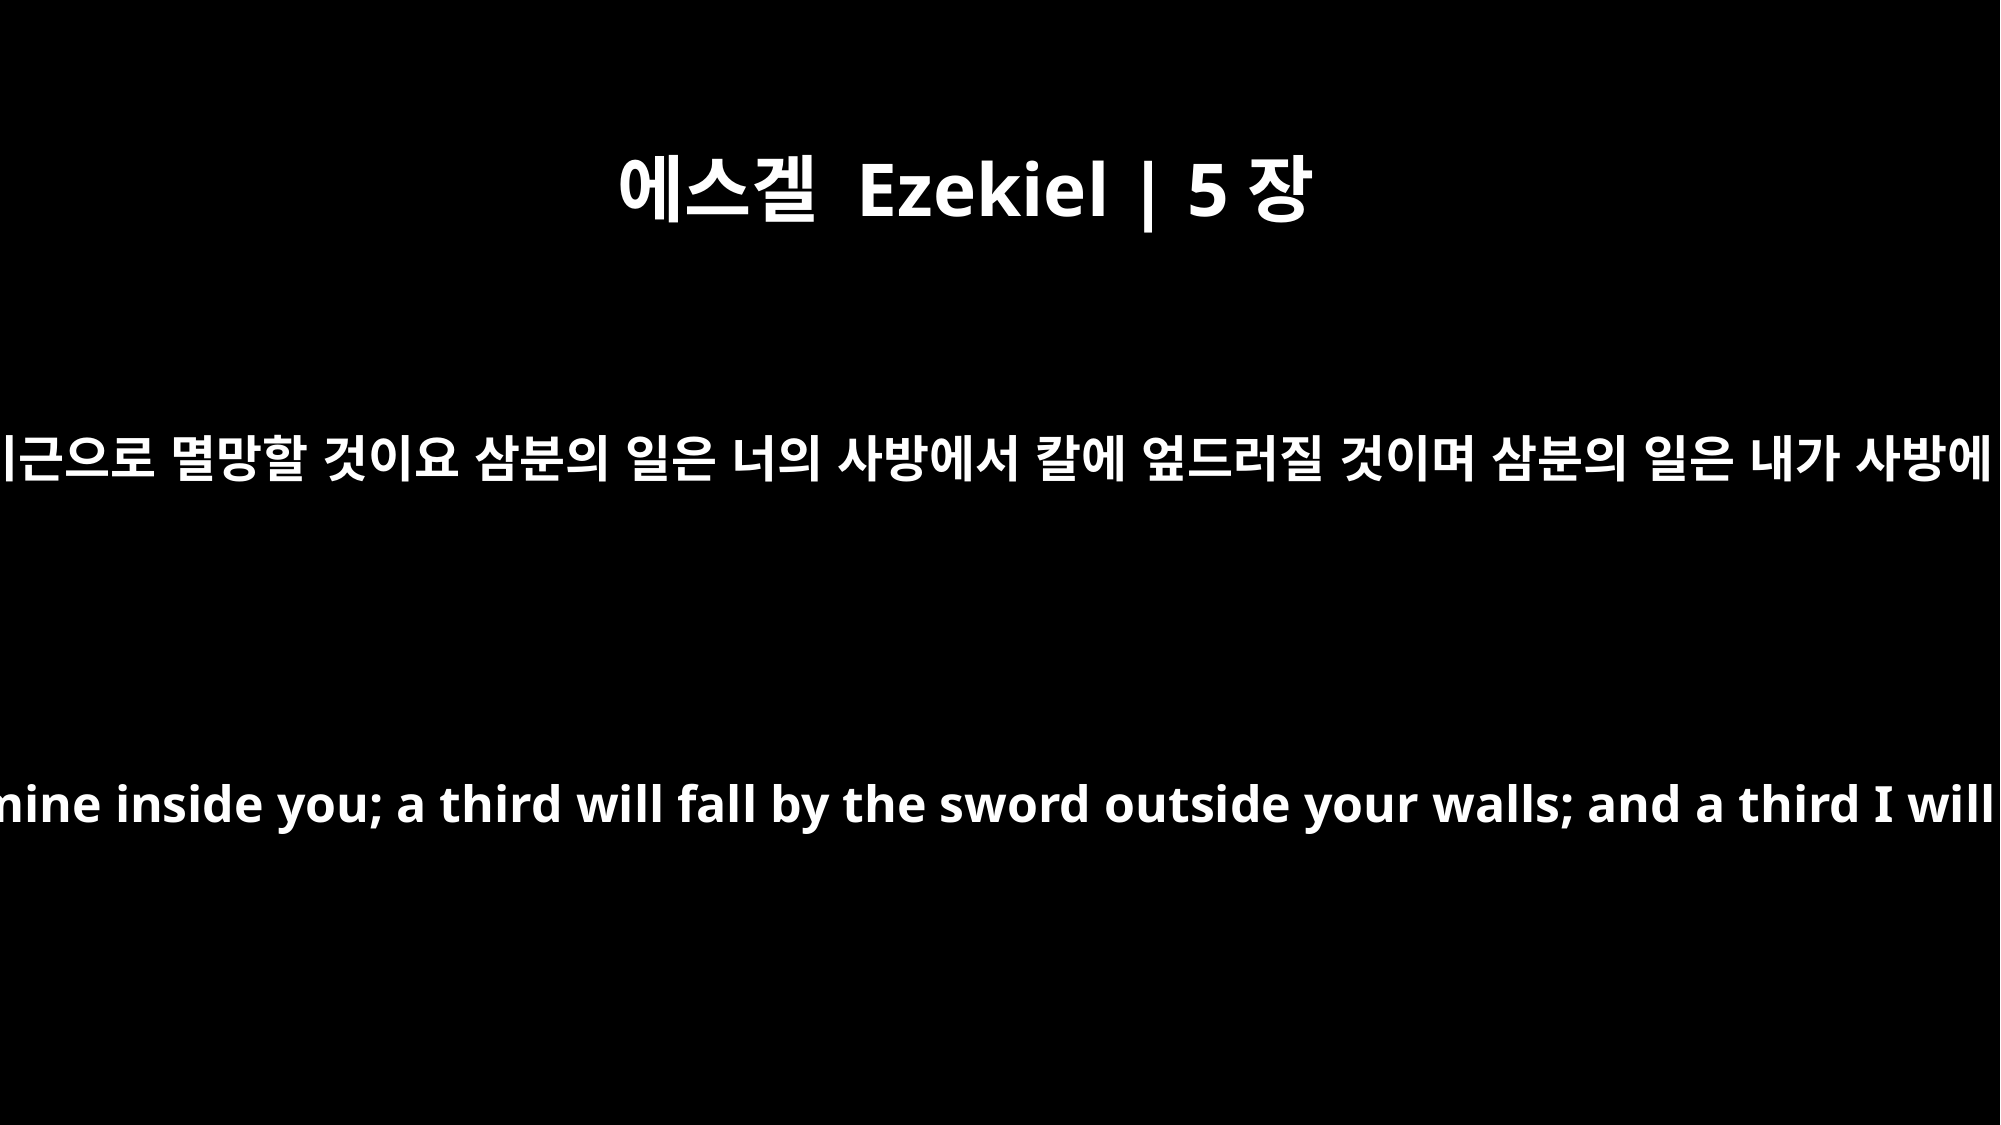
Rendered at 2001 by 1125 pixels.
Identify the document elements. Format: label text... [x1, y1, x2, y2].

text_box 에스겔 Ezekiel | 5장 [602, 136, 1330, 239]
text_box 12 너희 가운데에서 삼분의 일은 전염병으로 죽으며 기근으로 멸망할 것이요 삼분의 일은 너의 사방에서 칼에 엎드러질 것이며 삼분의 일은 내가 사방에 흩어 버리고 또 그 뒤를 따라 가며 칼을 빼리라 [0, 359, 2000, 495]
text_box A third of your people will die of the plague or perish by famine inside you; a third will fall by the sword outside your walls; and a third I will scatter to the winds and pursue with drawn sword. [0, 764, 2000, 840]
